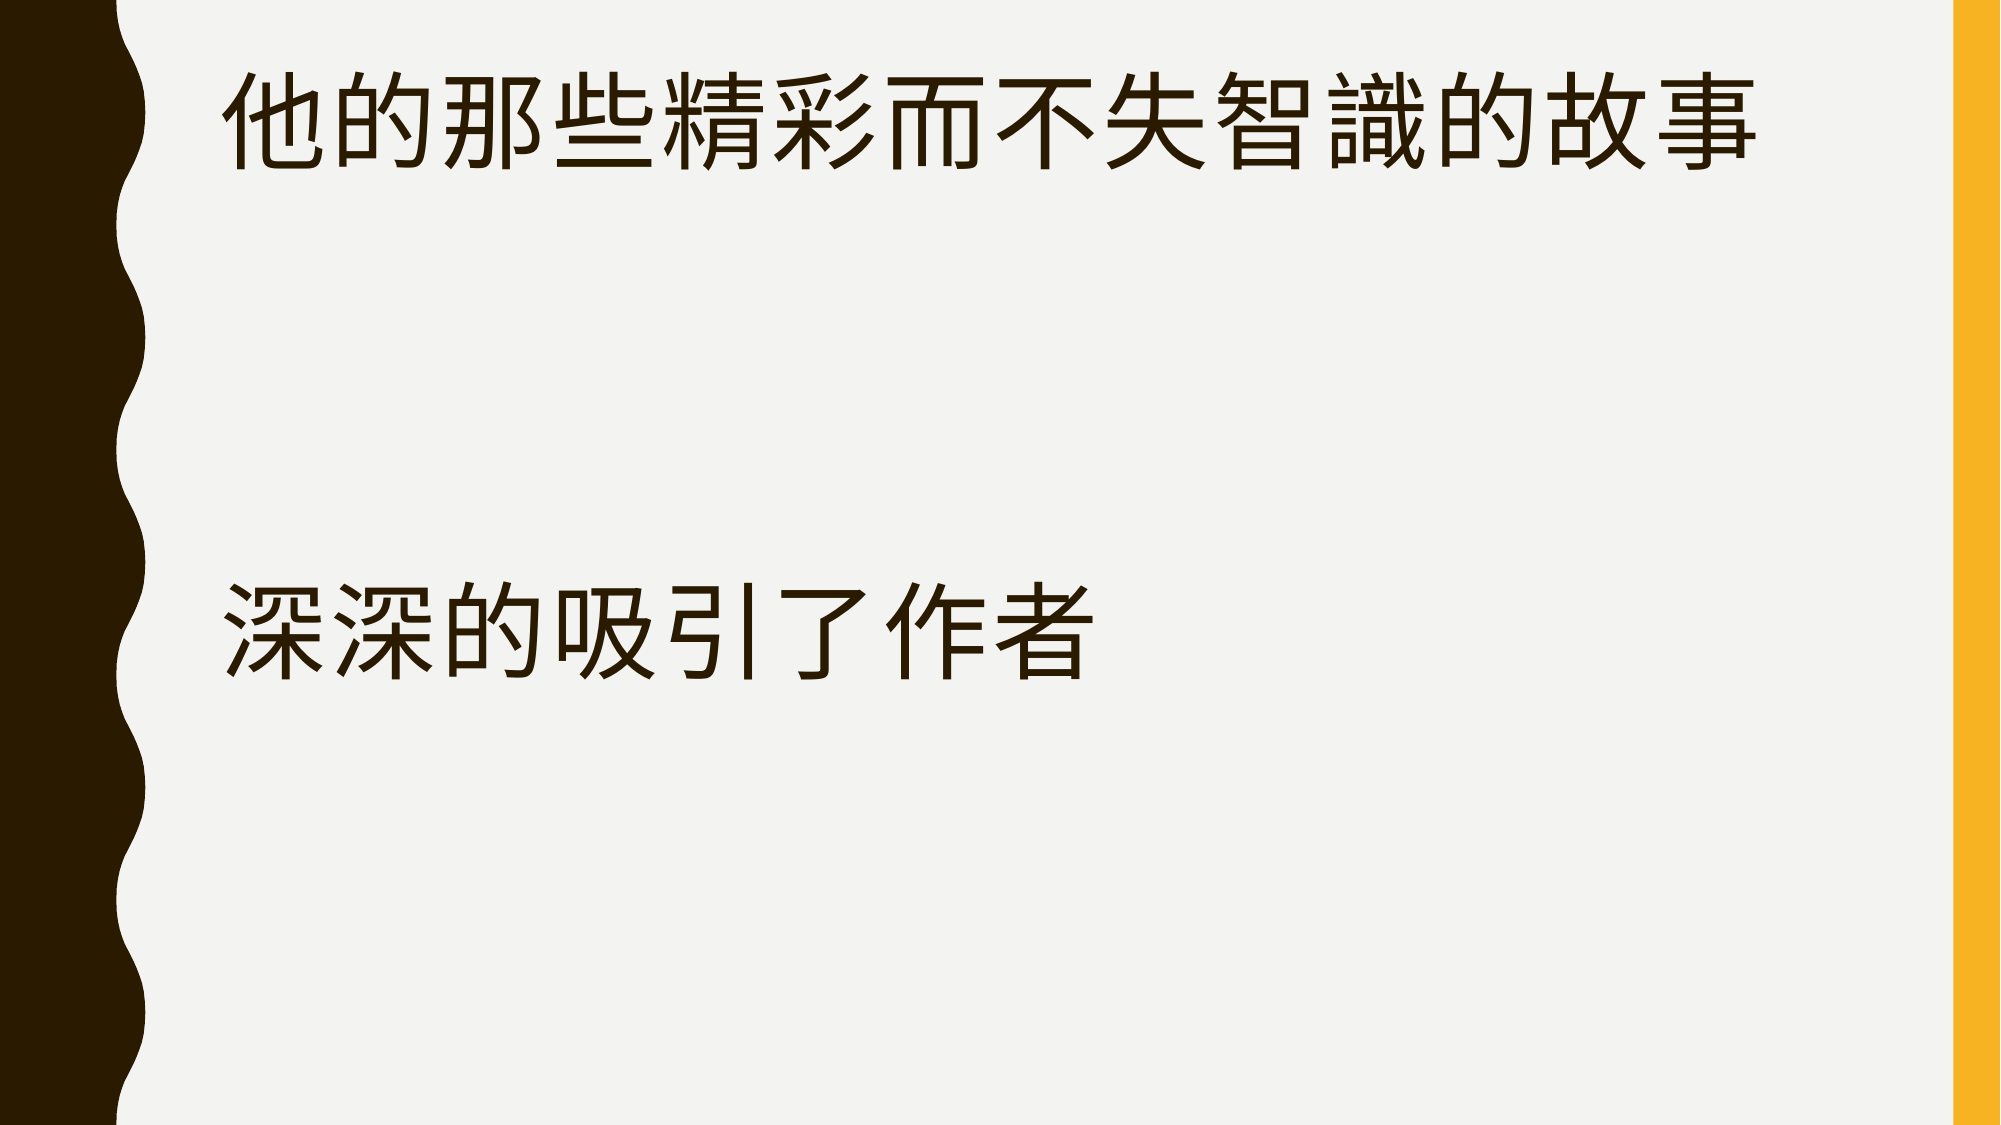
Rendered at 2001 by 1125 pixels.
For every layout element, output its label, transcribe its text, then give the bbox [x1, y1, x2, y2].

title 他的那些精彩而不失智識的故事 [205, 62, 1875, 308]
text_box 深深的吸引了作者 [205, 572, 1875, 818]
